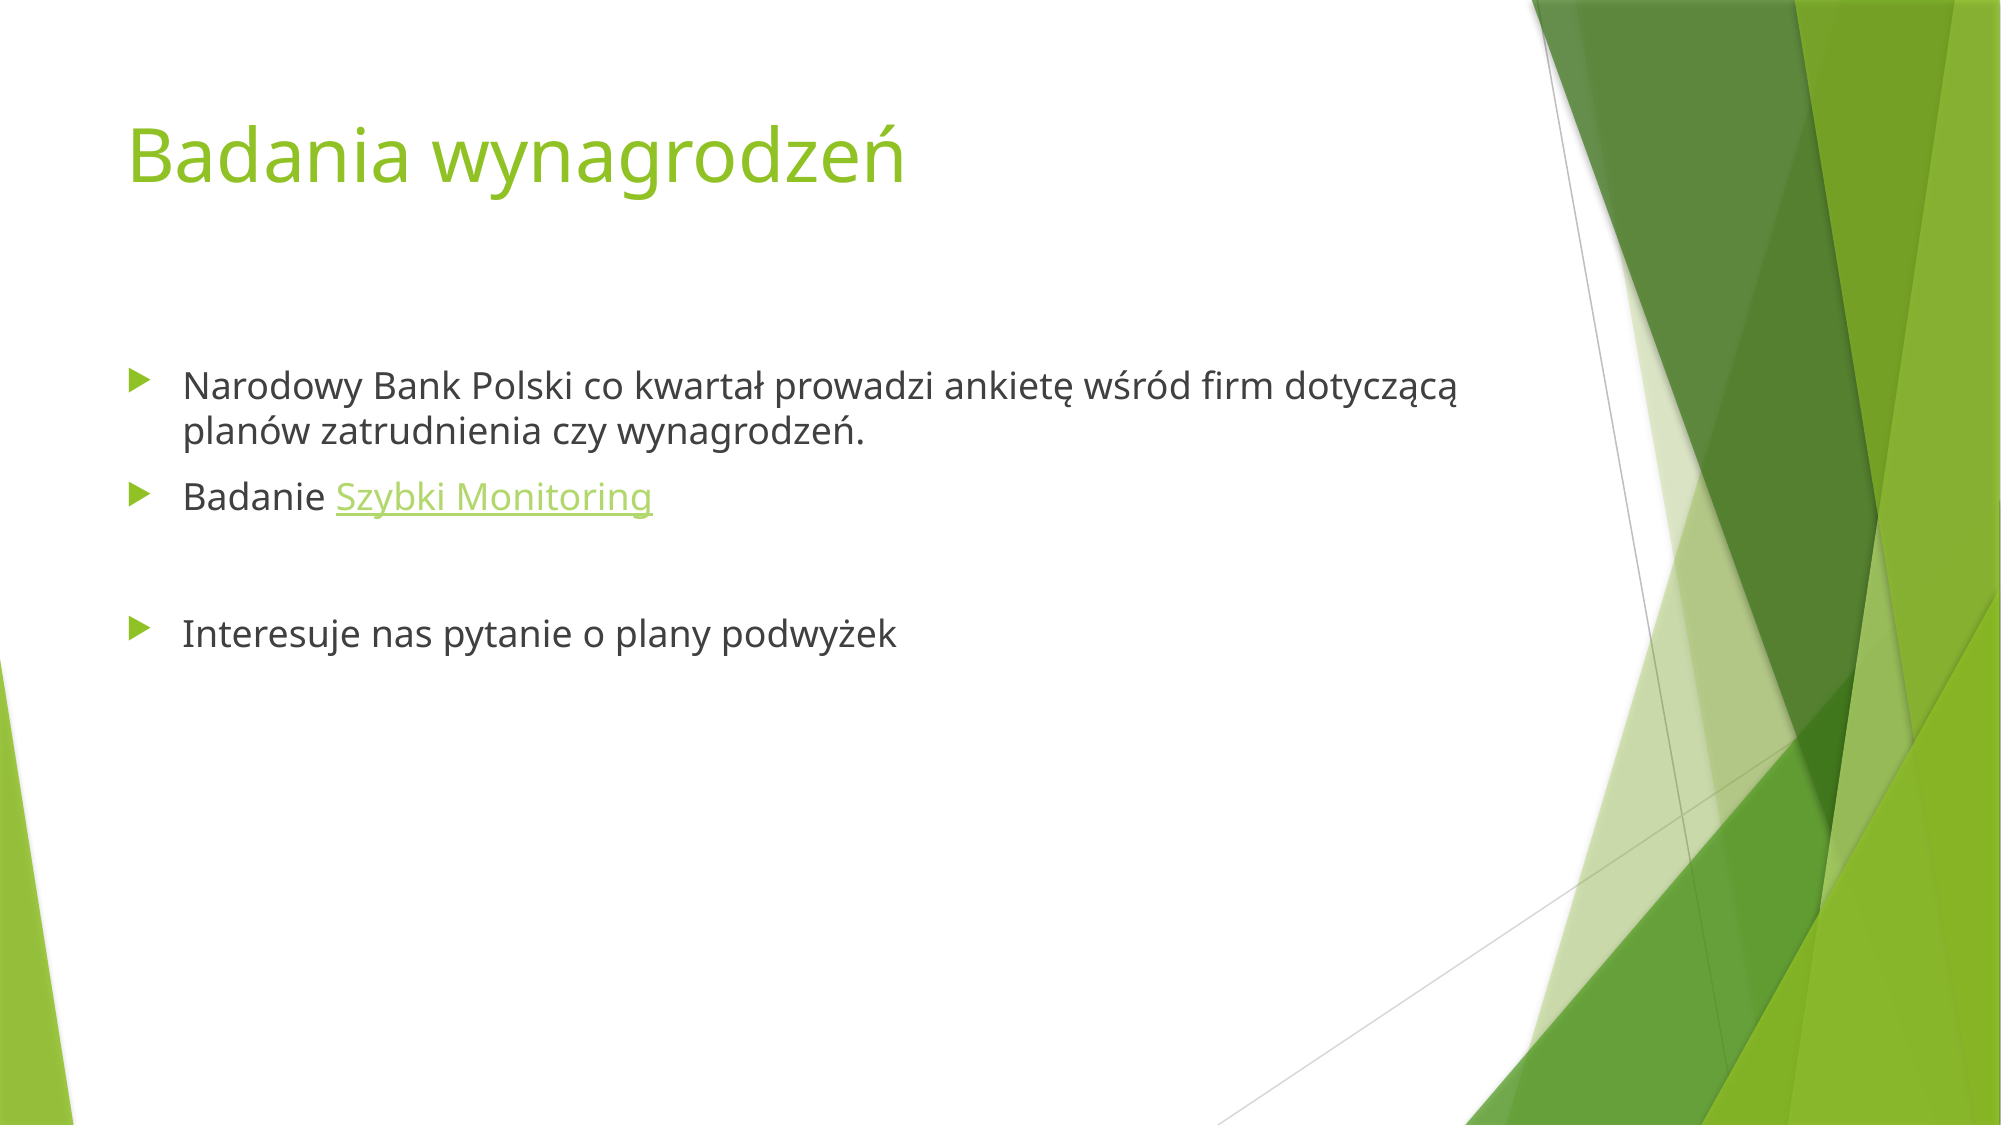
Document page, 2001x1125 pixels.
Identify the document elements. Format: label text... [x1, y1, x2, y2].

list Narodowy Bank Polski co kwartał prowadzi ankietę wśród firm dotyczącą planów zatrudnienia czy wynagrodzeń. Badanie Szybki Monitoring Interesuje nas pytanie o plany podwyżek [111, 354, 1522, 992]
title Badania wynagrodzeń [111, 99, 1522, 317]
